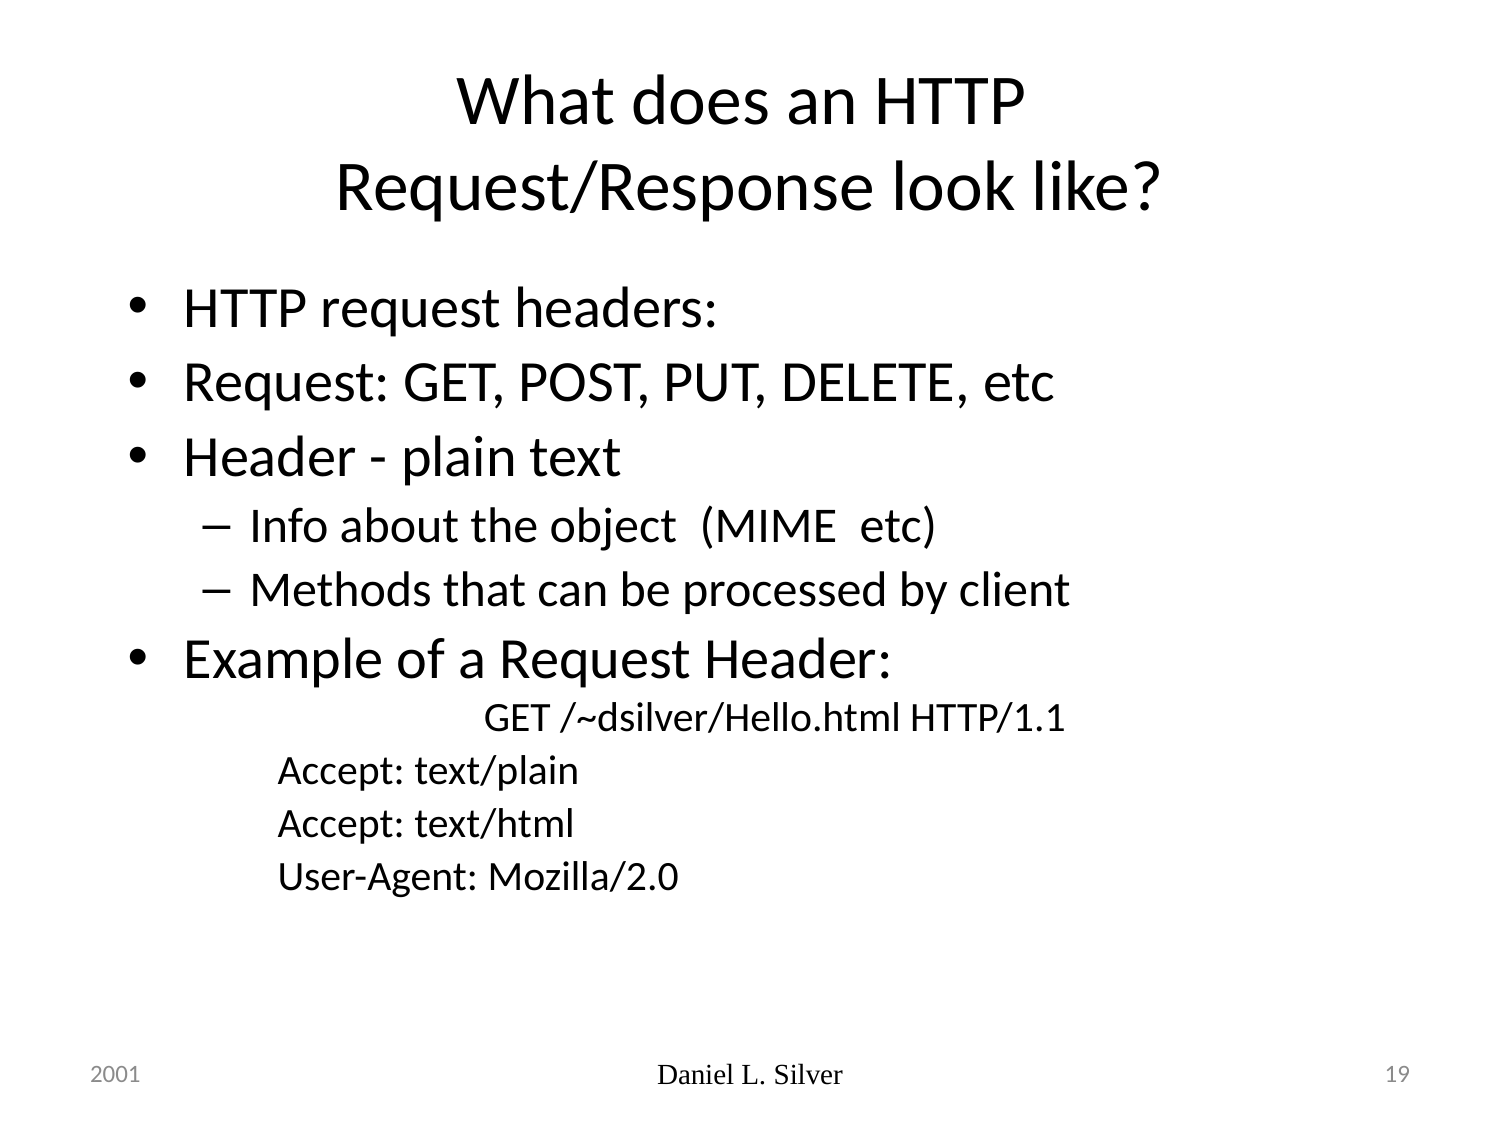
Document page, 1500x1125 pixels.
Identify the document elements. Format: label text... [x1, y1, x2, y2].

slide_number 2001 [75, 1042, 425, 1103]
list HTTP request headers: Request: GET, POST, PUT, DELETE, etc Header - plain text Info about the object (MIME etc) Methods that can be processed by client Example of a Request Header: GET /~dsilver/Hello.html HTTP/1.1 Accept: text/plain Accept: text/html User-Agent: Mozilla/2.0 [112, 269, 1375, 1000]
footer Daniel L. Silver [512, 1042, 988, 1103]
slide_number 19 [1074, 1042, 1425, 1103]
title What does an HTTP Request/Response look like? [75, 45, 1425, 233]
